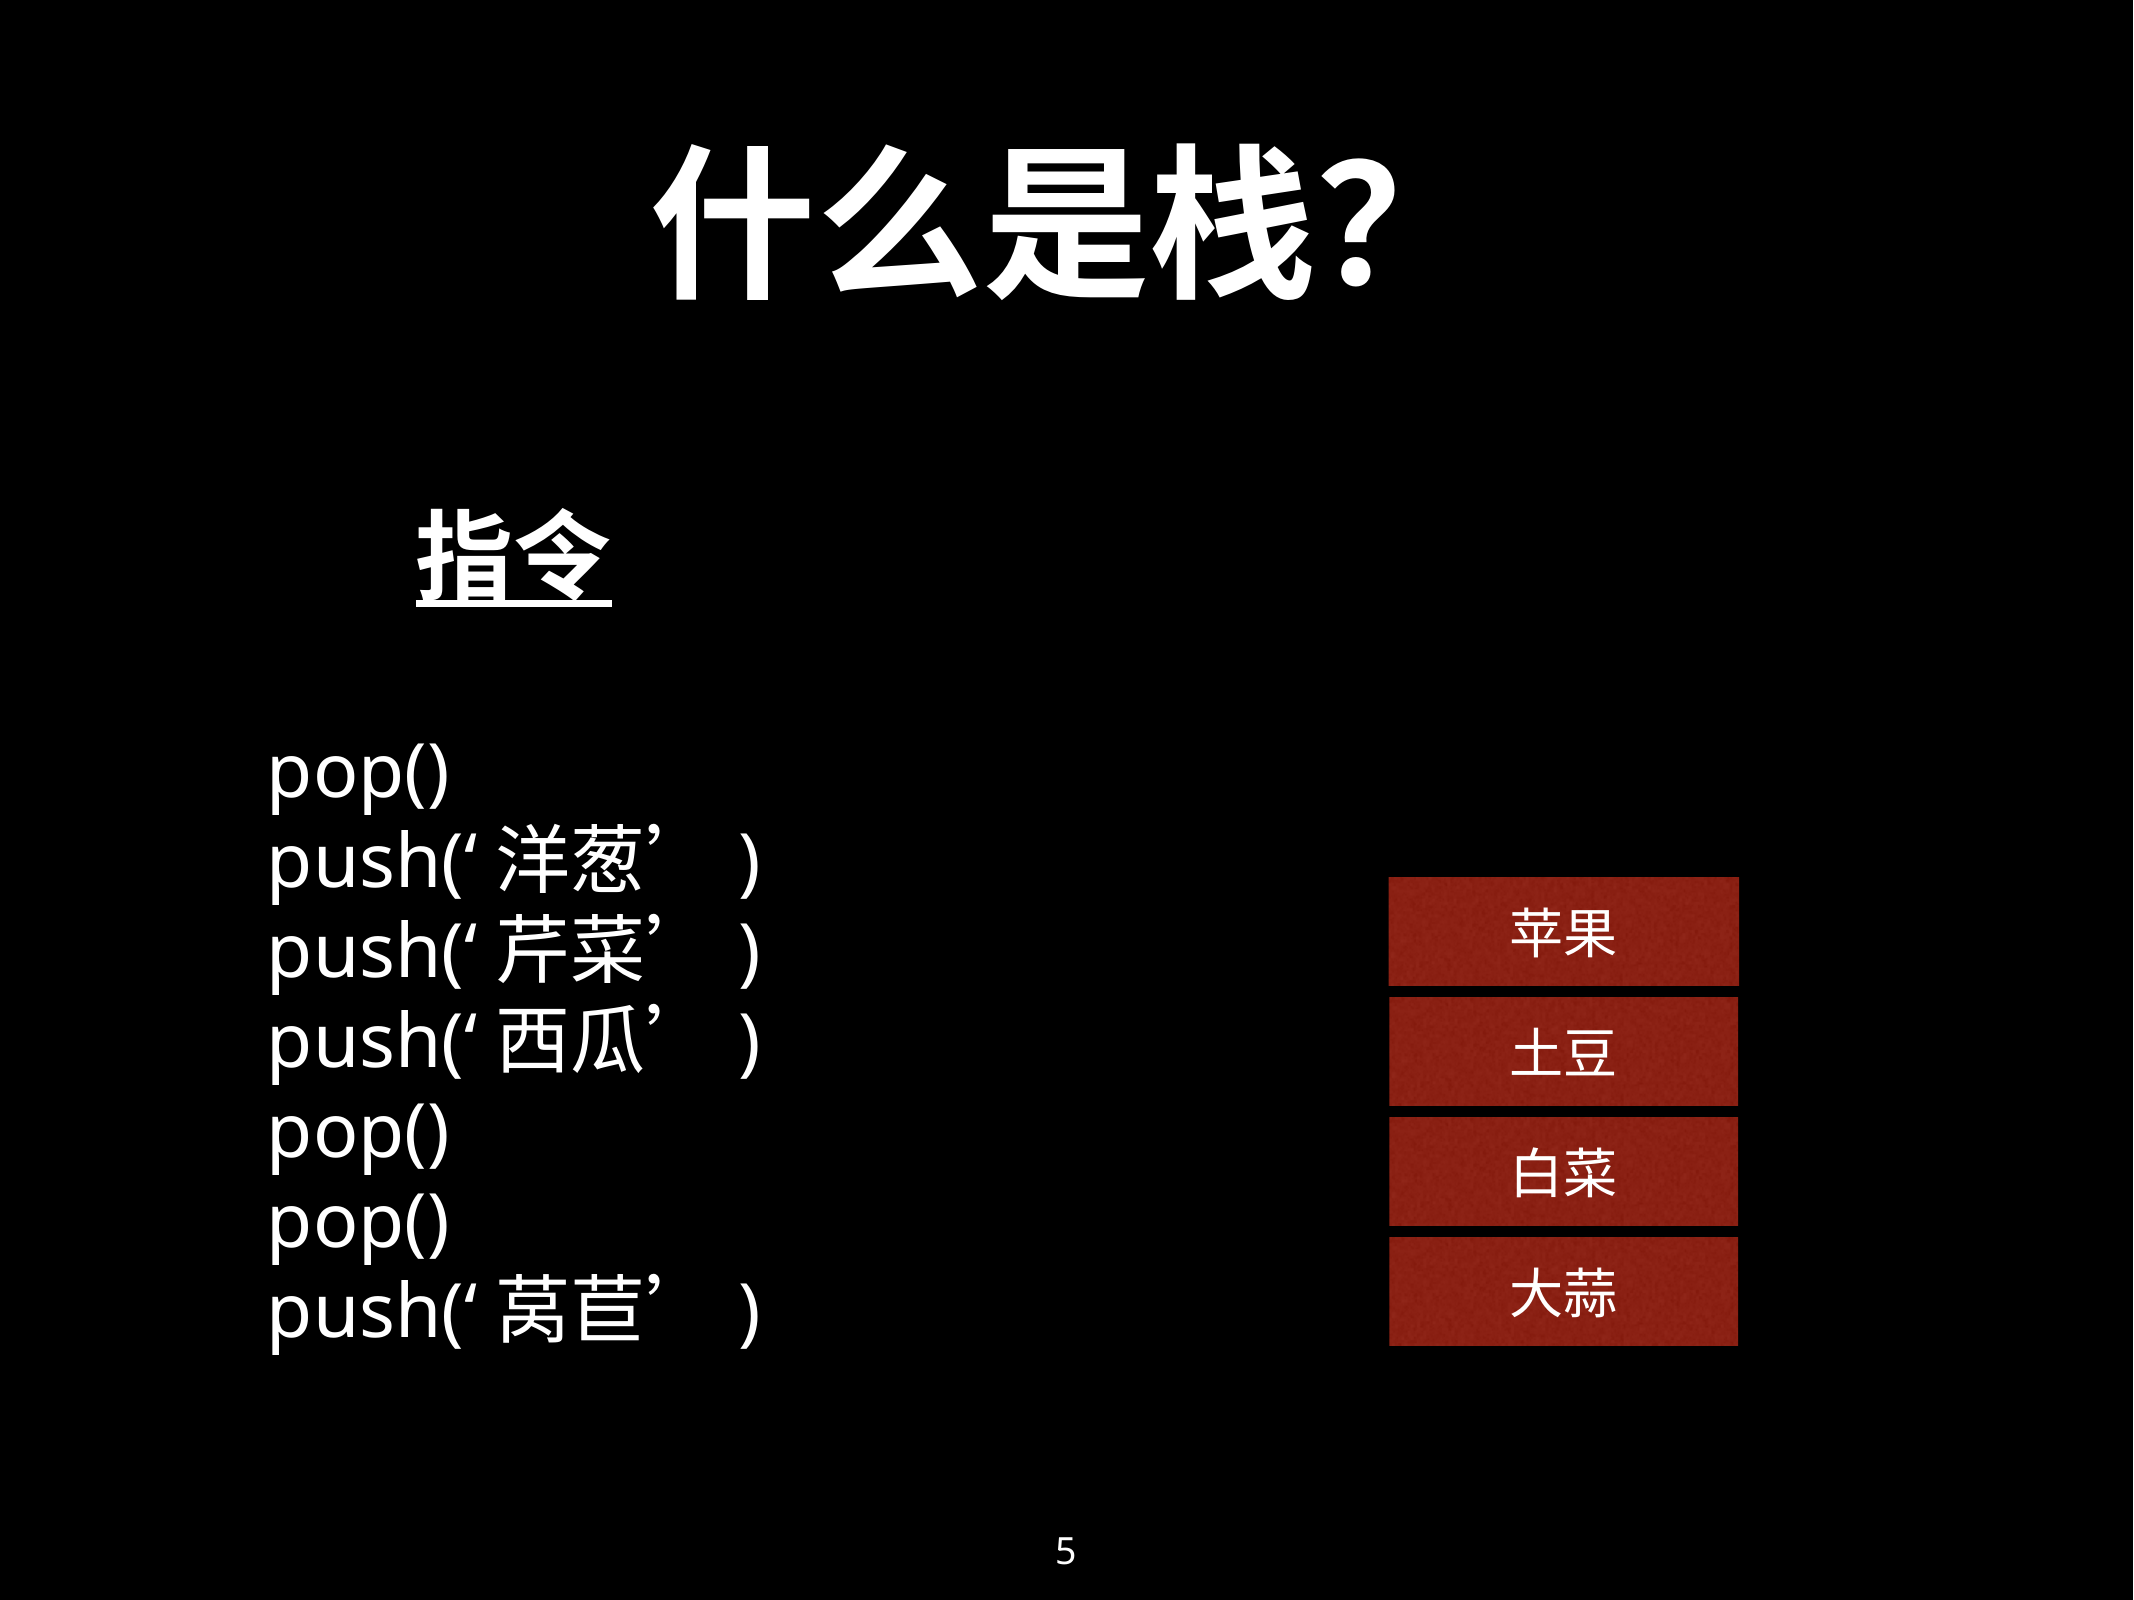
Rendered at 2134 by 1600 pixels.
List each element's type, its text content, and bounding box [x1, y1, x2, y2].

text_box 指令 [407, 486, 621, 621]
text_box 土豆 [1389, 997, 1739, 1106]
text_box 白菜 [1389, 1117, 1739, 1226]
title 什么是栈？ [155, 41, 1978, 397]
text_box 大蒜 [1389, 1237, 1739, 1346]
text_box pop() push(‘洋葱’) push(‘芹菜’) push(‘西瓜’) pop() pop() push(‘莴苣’) [258, 714, 770, 1361]
text_box 苹果 [1388, 877, 1740, 986]
slide_number 5 [1034, 1518, 1097, 1582]
